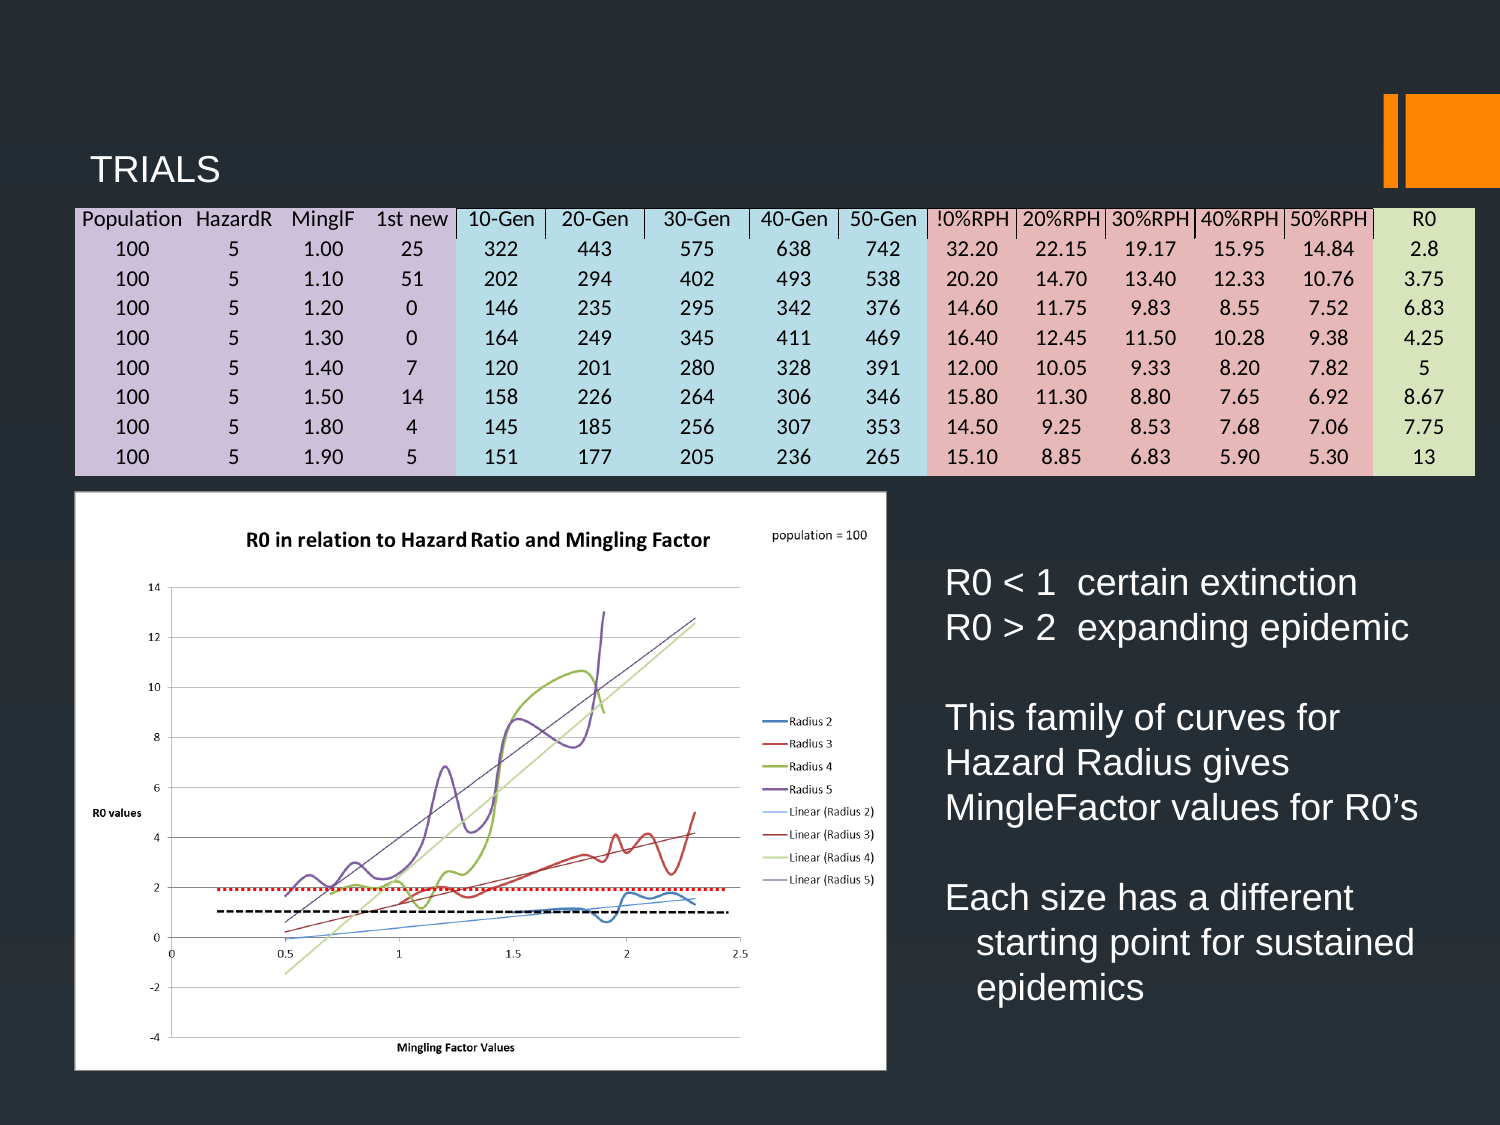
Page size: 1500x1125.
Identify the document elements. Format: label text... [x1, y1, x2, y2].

text_box R0 < 1 certain extinction R0 > 2 expanding epidemic This family of curves for Hazard Radius gives MingleFactor values for R0’s Each size has a different starting point for sustained epidemics [929, 550, 1434, 1016]
picture [73, 491, 888, 1071]
picture [73, 207, 1477, 477]
text_box TRIALS [75, 137, 237, 197]
